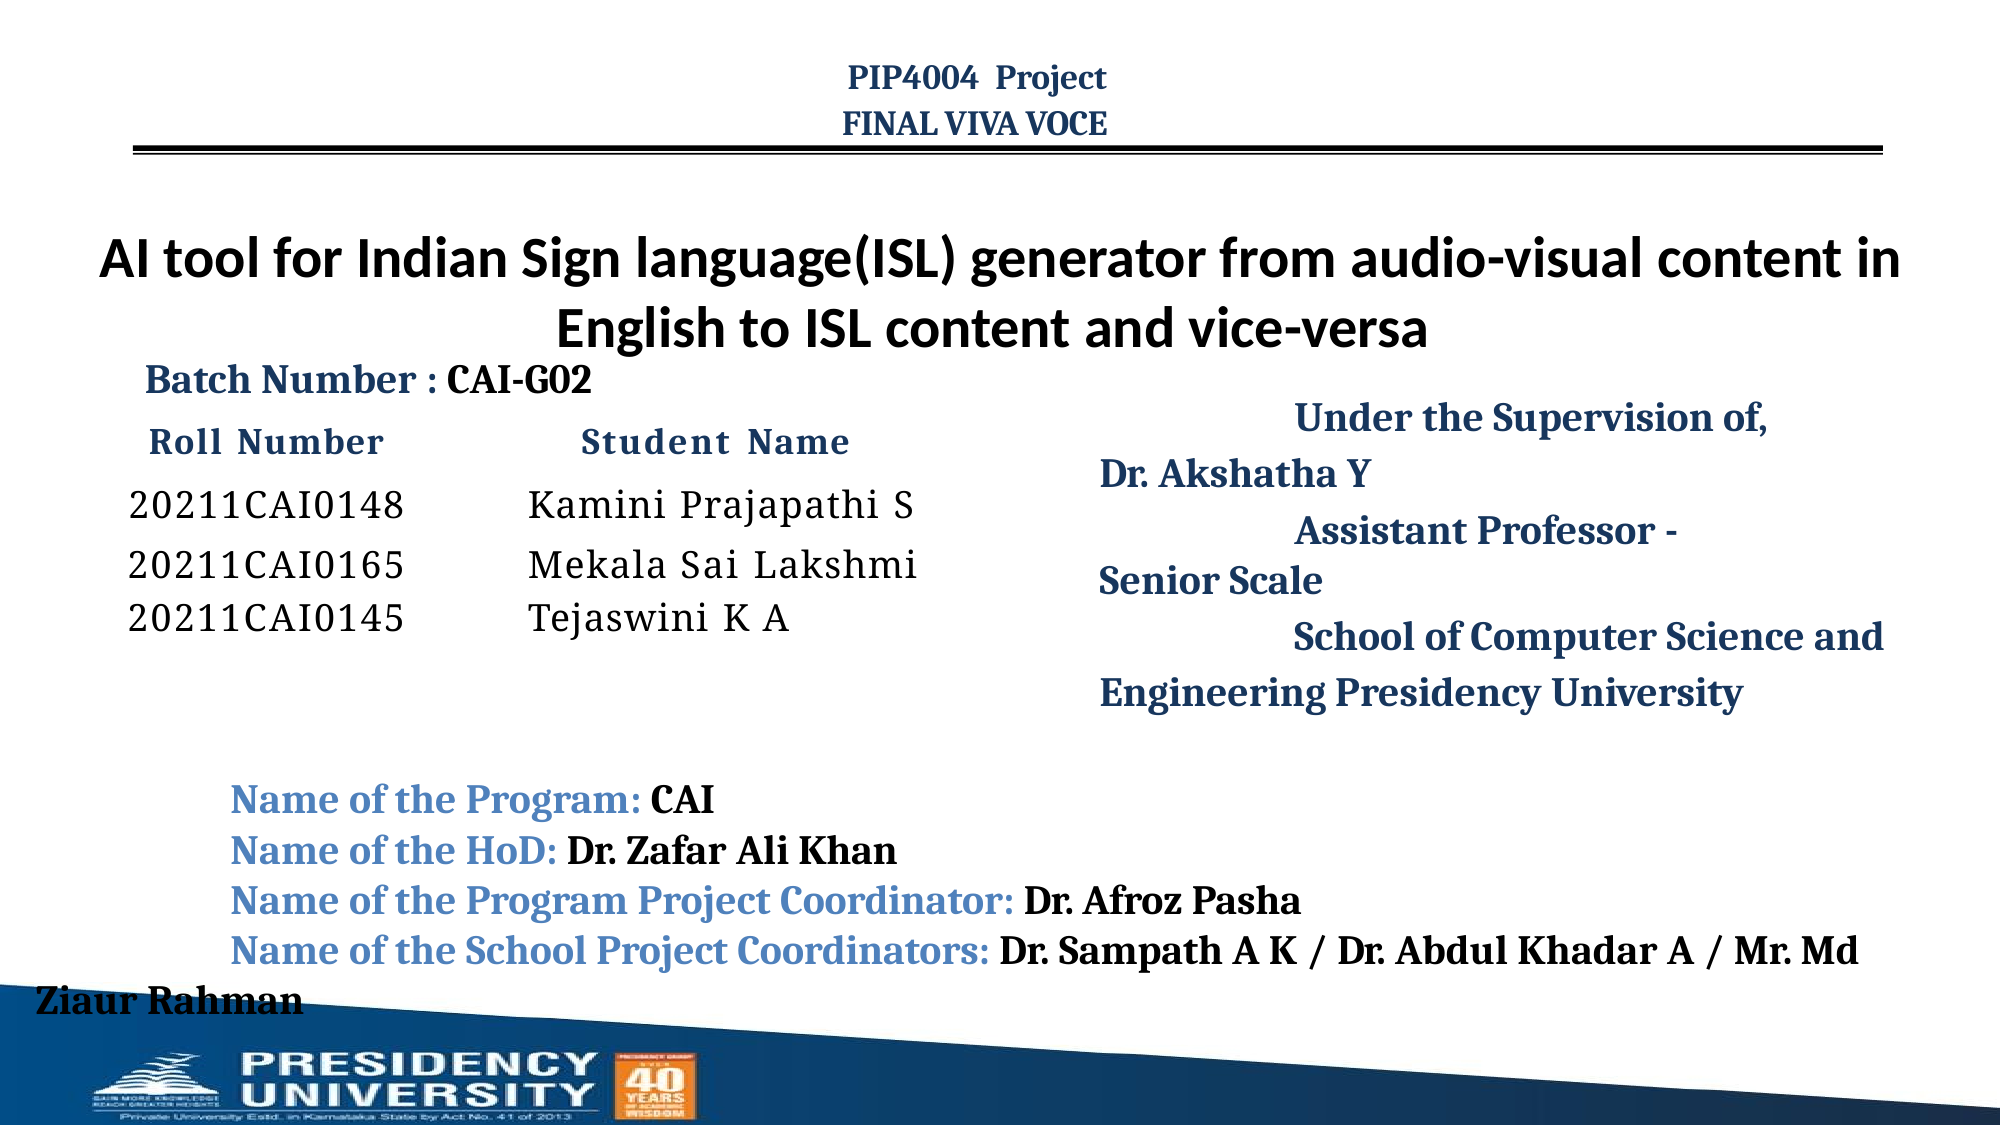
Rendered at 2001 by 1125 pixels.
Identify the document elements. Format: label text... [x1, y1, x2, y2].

text_box Under the Supervision of, Dr. Akshatha Y Assistant Professor - Senior Scale School of Computer Science and Engineering Presidency University Name of the Program: CAI Name of the HoD: Dr. Zafar Ali Khan Name of the Program Project Coordinator: Dr. Afroz Pasha Name of the School Project Coordinators: Dr. Sampath A K / Dr. Abdul Khadar A / Mr. Md Ziaur Rahman [33, 382, 1989, 1023]
title AI tool for Indian Sign language(ISL) generator from audio-visual content in English to ISL content and vice-versa [62, 216, 1938, 382]
picture [0, 982, 2000, 1125]
text_box Batch Number : CAI-G02 [142, 348, 608, 382]
text_box PIP4004 Project FINAL VIVA VOCE [767, 50, 1194, 143]
